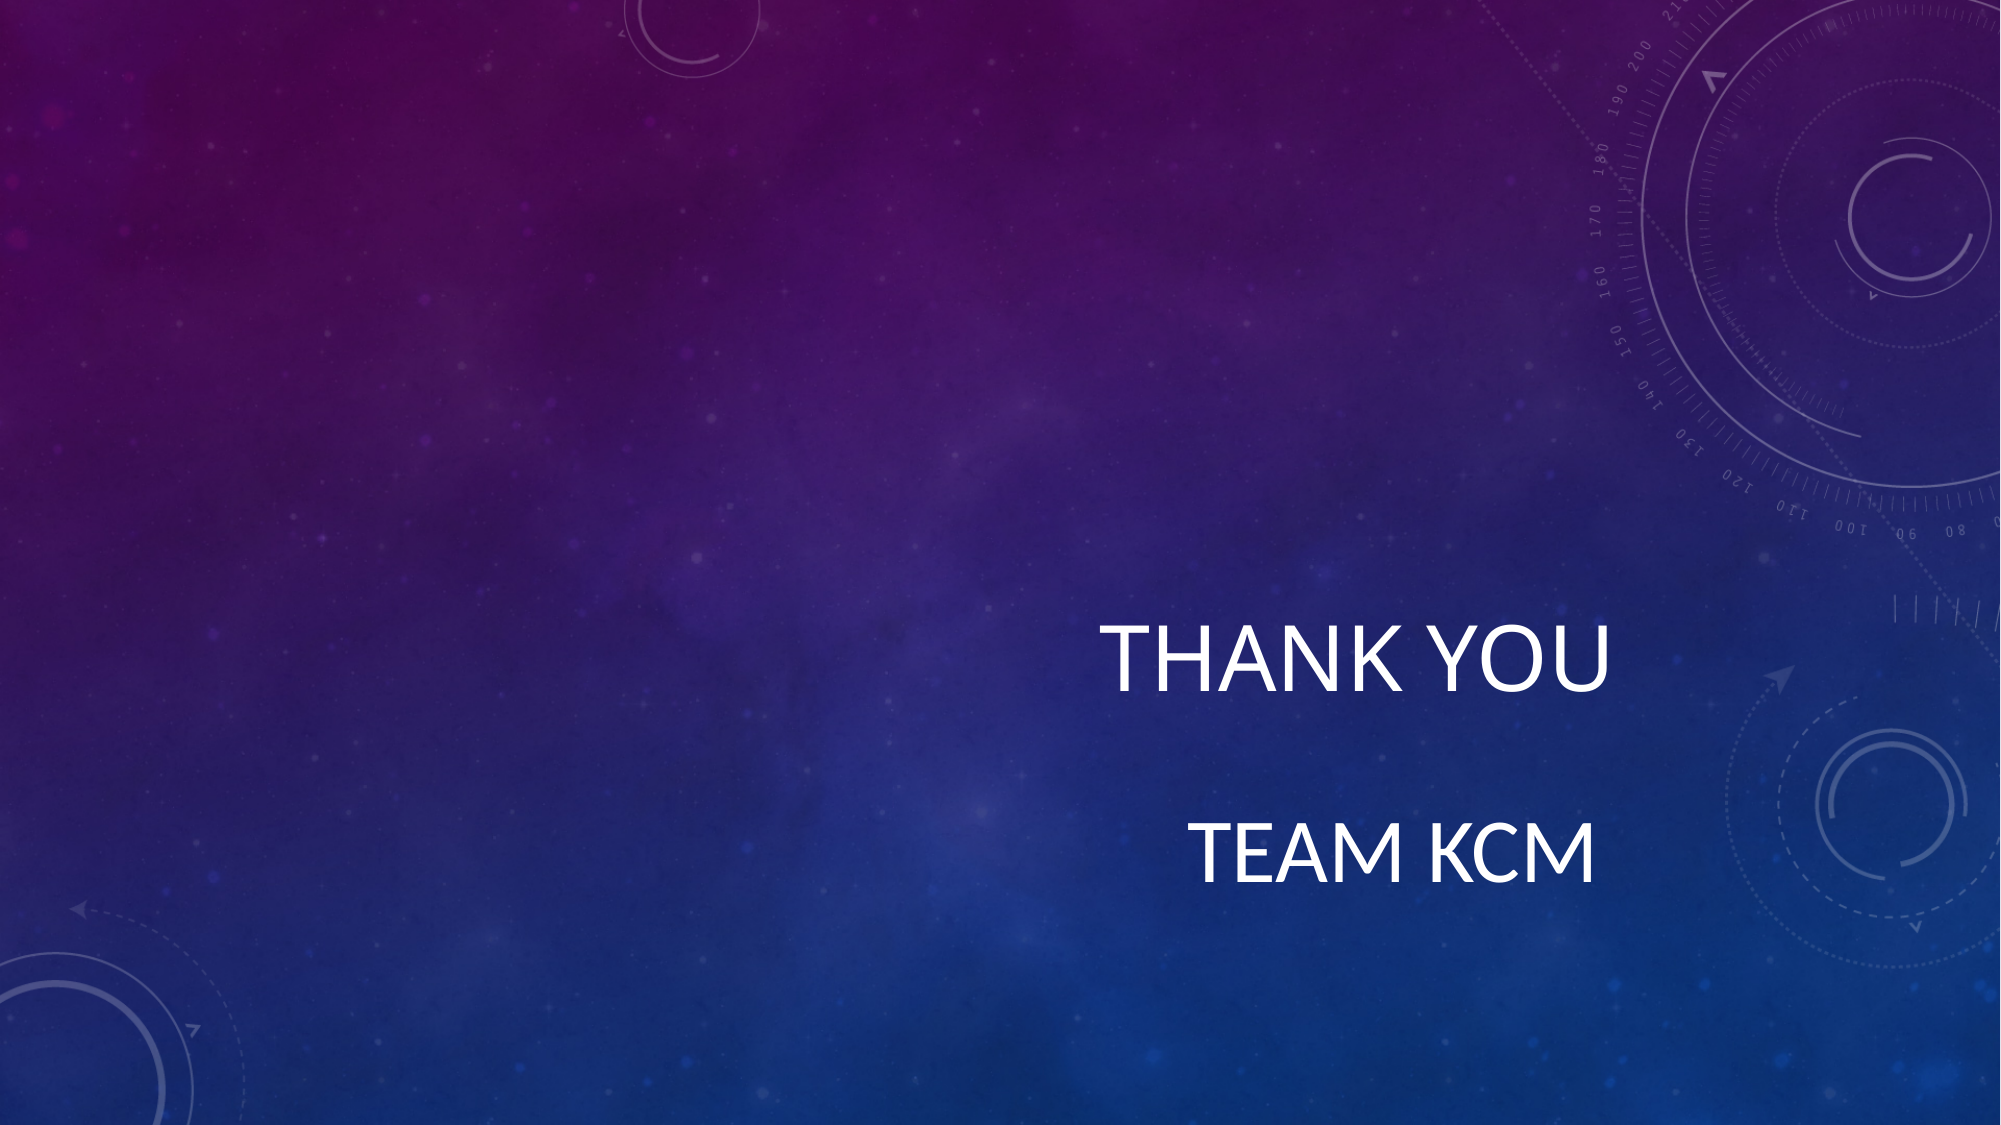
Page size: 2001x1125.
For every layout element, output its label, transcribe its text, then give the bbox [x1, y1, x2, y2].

list TEAM KCM [1073, 783, 1646, 925]
picture [0, 0, 2001, 1125]
title THANK YOU [1084, 443, 1709, 718]
